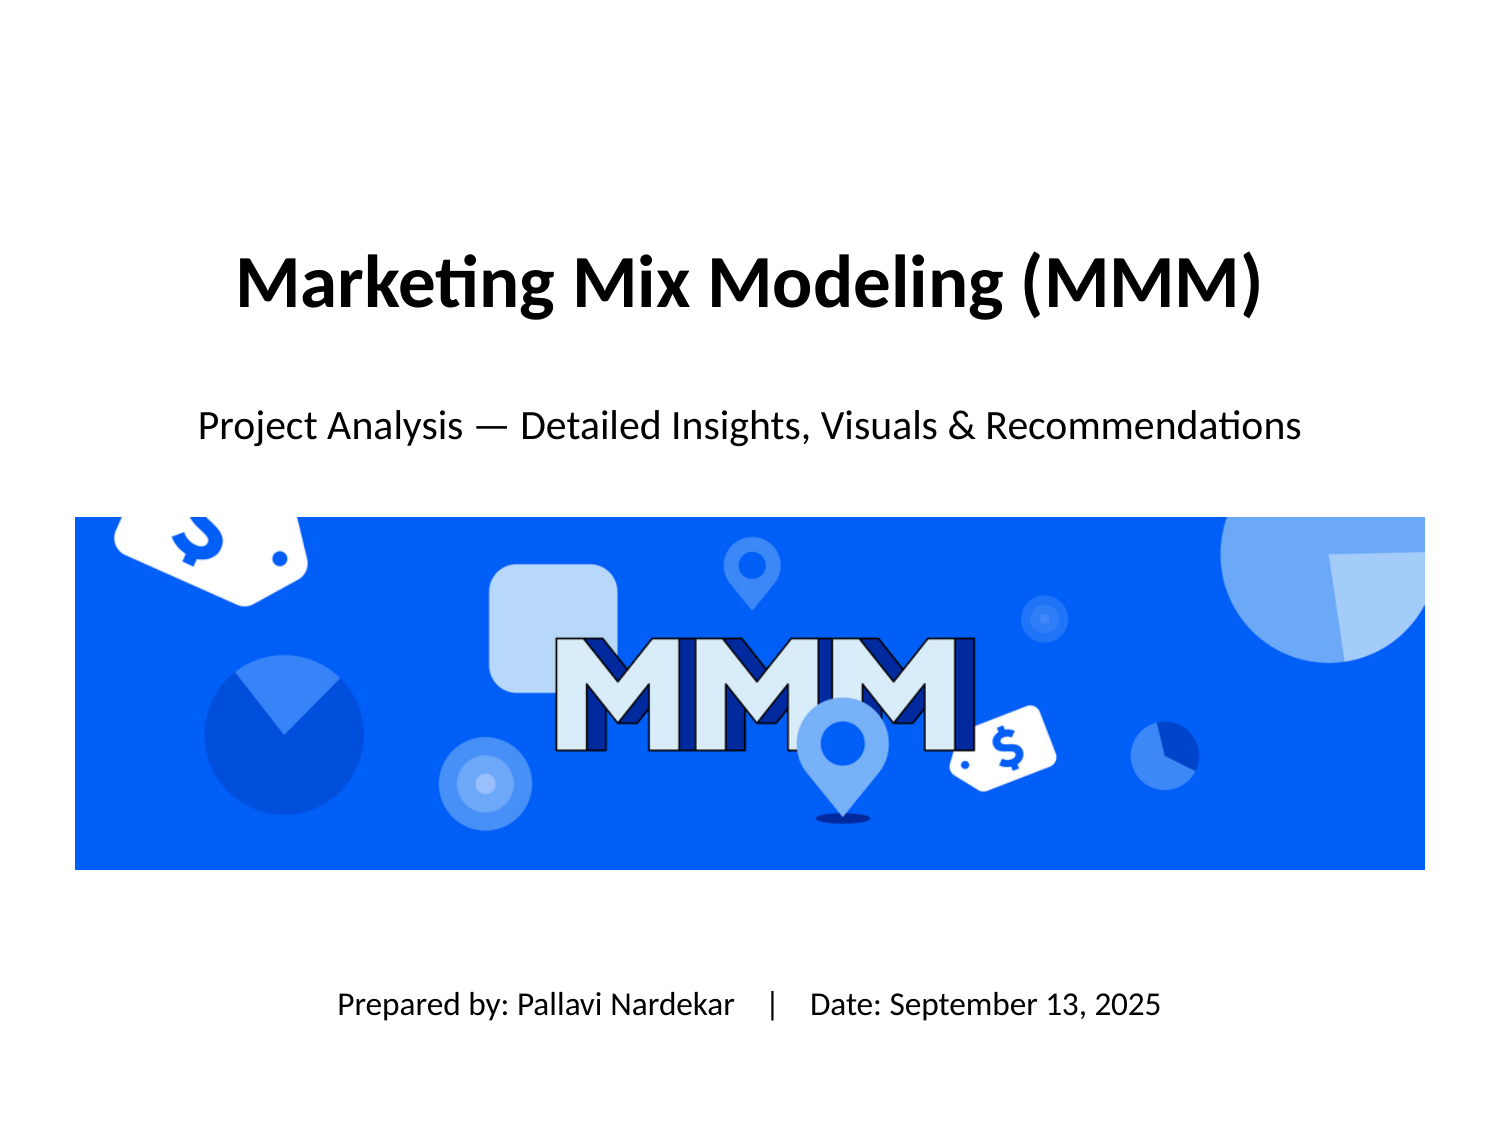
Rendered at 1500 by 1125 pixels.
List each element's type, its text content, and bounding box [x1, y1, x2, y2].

text_box Prepared by: Pallavi Nardekar | Date: September 13, 2025 [322, 974, 1178, 1030]
picture [74, 517, 1426, 871]
text_box Marketing Mix Modeling (MMM) [220, 224, 1280, 330]
text_box Project Analysis — Detailed Insights, Visuals & Recommendations [182, 389, 1317, 455]
